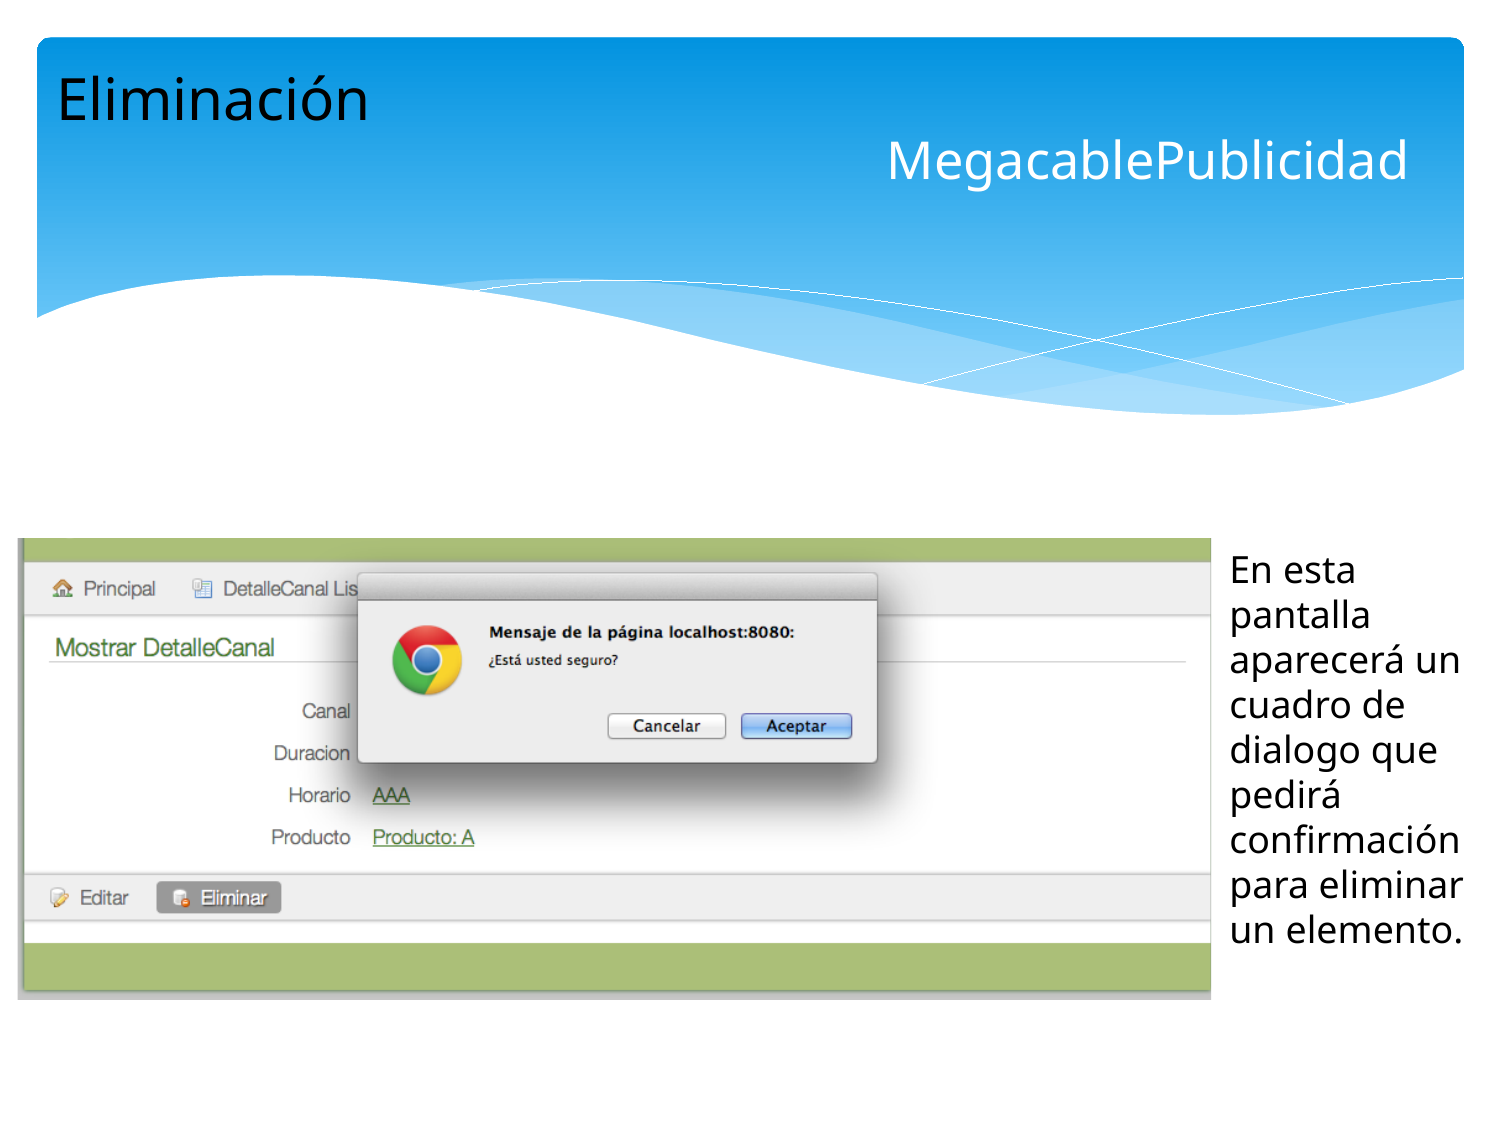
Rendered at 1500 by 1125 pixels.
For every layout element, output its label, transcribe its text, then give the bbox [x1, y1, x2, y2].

picture [17, 538, 1212, 1000]
text_box En esta pantalla aparecerá un cuadro de dialogo que pedirá confirmación para eliminar un elemento. [1214, 538, 1499, 959]
text_box Eliminación [41, 54, 408, 140]
title MegacablePublicidad [75, 55, 1425, 261]
